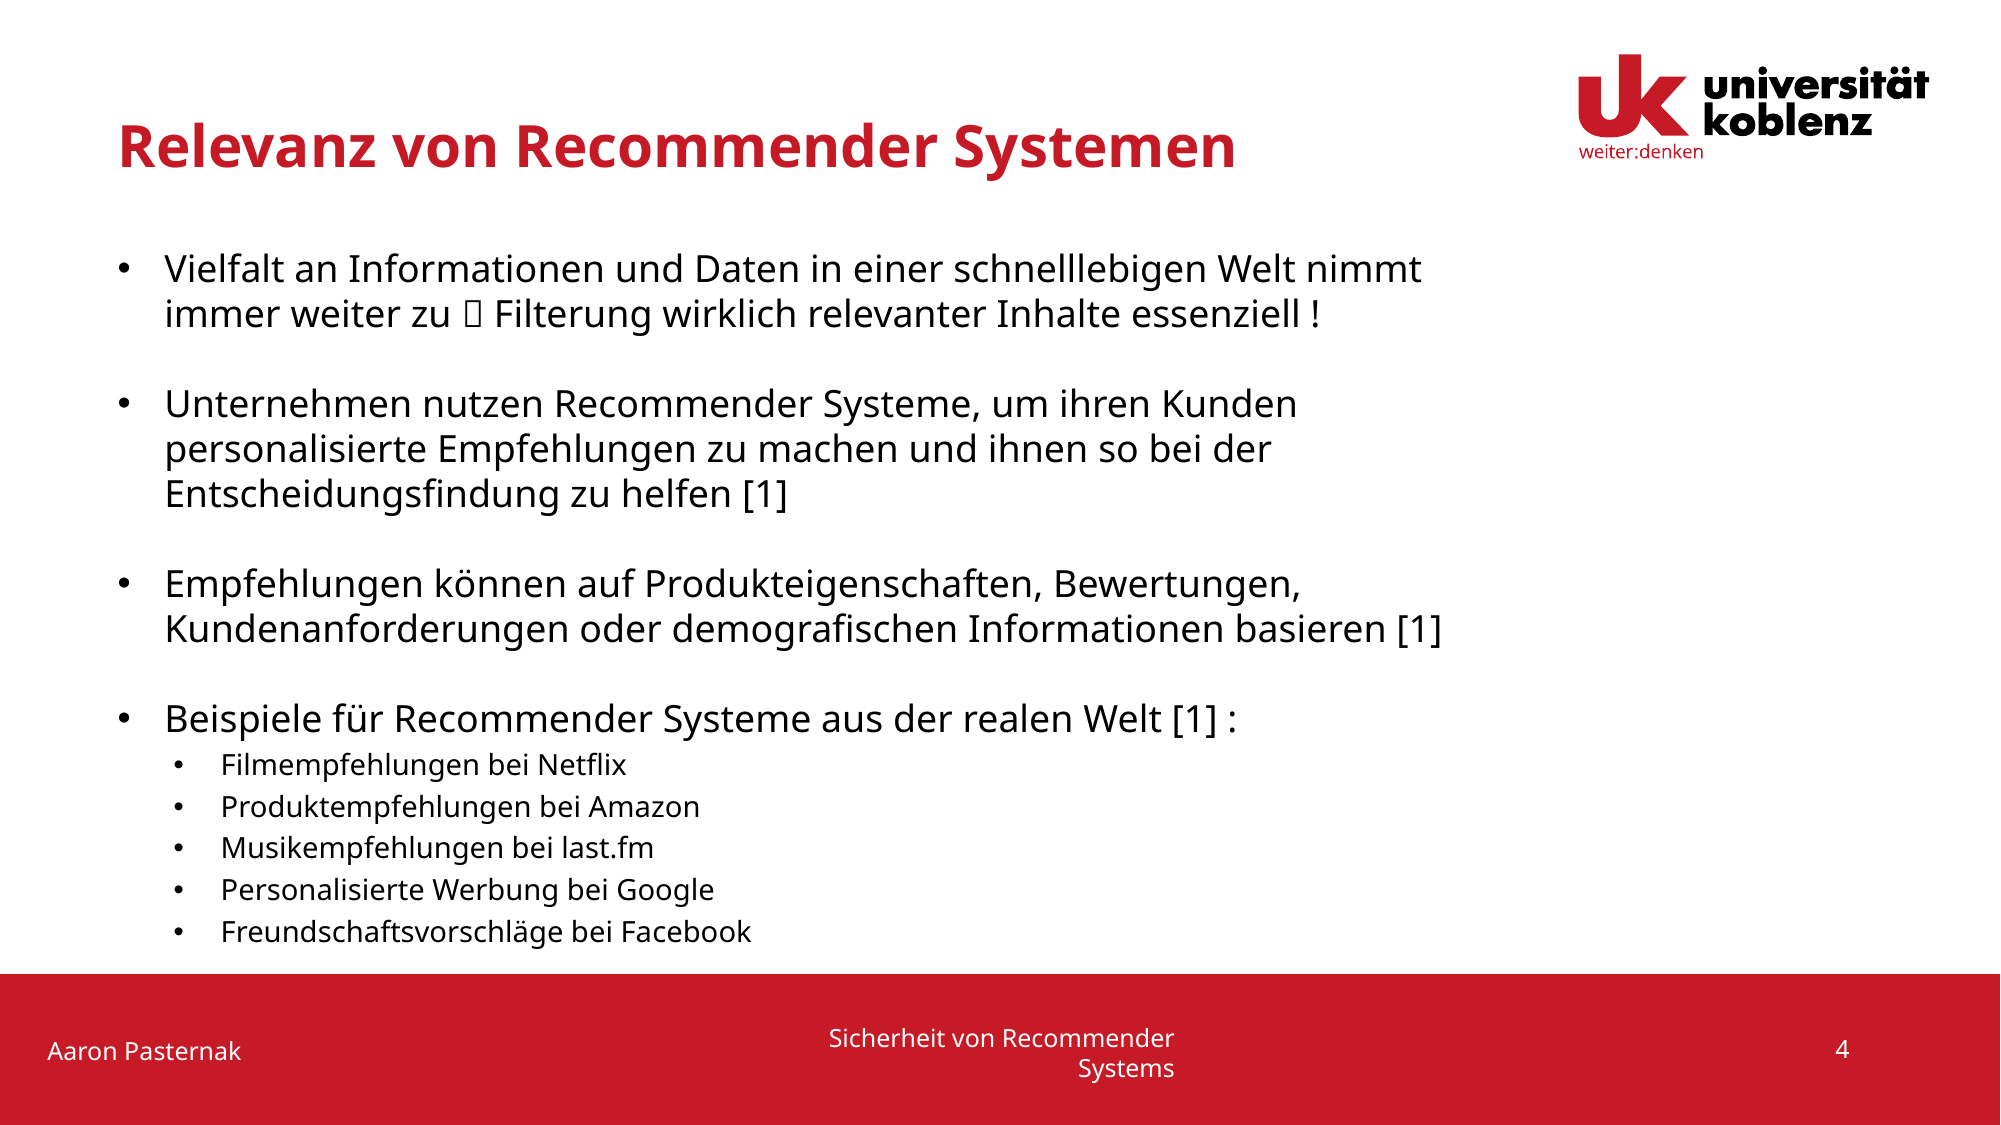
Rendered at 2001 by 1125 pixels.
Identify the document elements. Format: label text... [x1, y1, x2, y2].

title Relevanz von Recommender Systemen [102, 59, 1828, 238]
picture [1577, 53, 1930, 160]
text_box [0, 974, 2000, 1125]
text_box Aaron Pasternak [0, 1020, 257, 1081]
text_box Sicherheit von Recommender Systems [740, 1022, 1191, 1083]
text_box Vielfalt an Informationen und Daten in einer schnelllebigen Welt nimmt immer weiter zu  Filterung wirklich relevanter Inhalte essenziell ! Unternehmen nutzen Recommender Systeme, um ihren Kunden personalisierte Empfehlungen zu machen und ihnen so bei der Entscheidungsfindung zu helfen [1] Empfehlungen können auf Produkteigenschaften, Bewertungen, Kundenanforderungen oder demografischen Informationen basieren [1] Beispiele für Recommender Systeme aus der realen Welt [1] : Filmempfehlungen bei Netflix Produktempfehlungen bei Amazon Musikempfehlungen bei last.fm Personalisierte Werbung bei Google Freundschaftsvorschläge bei Facebook [102, 237, 1510, 917]
text_box 4 [1414, 1020, 1865, 1081]
